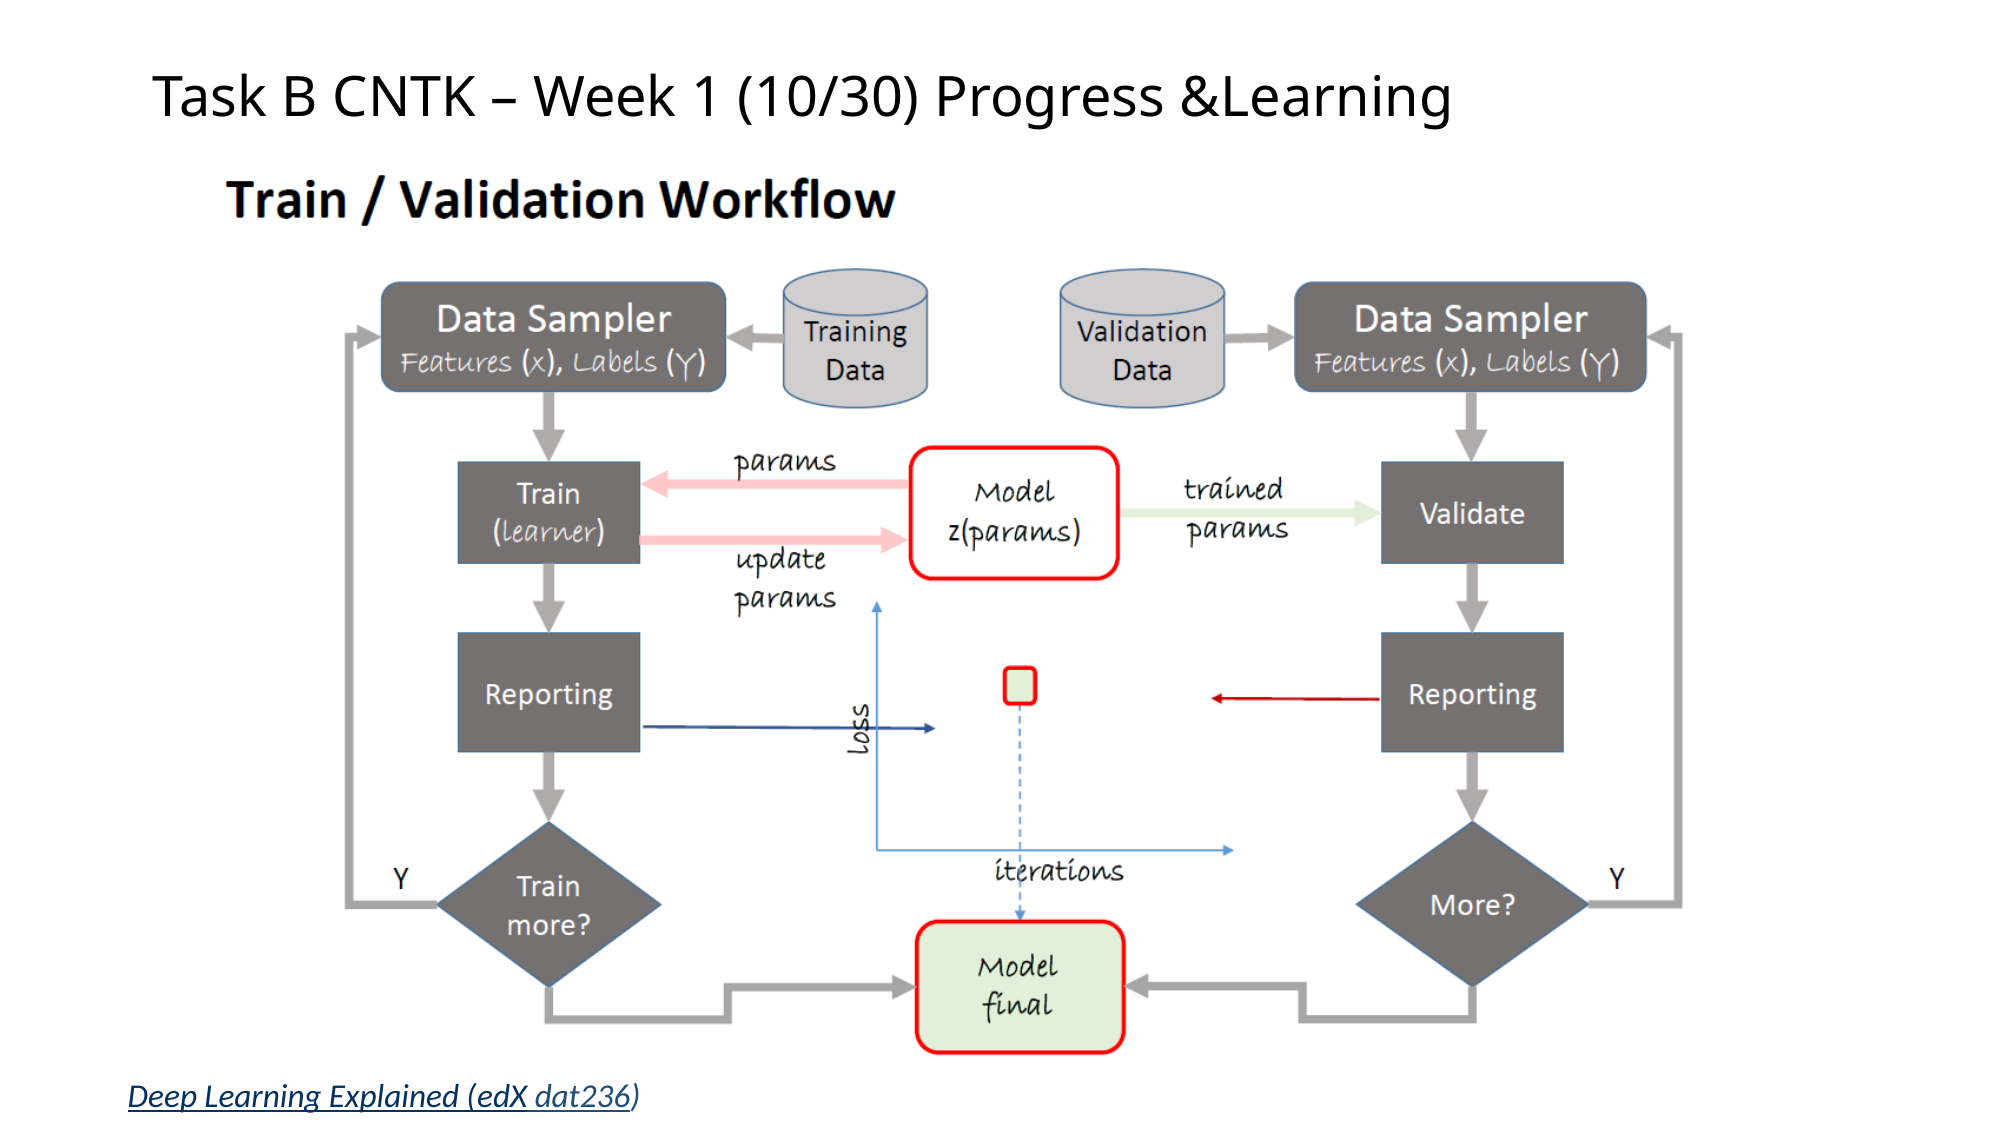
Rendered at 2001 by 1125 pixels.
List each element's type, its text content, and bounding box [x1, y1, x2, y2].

title Task B CNTK – Week 1 (10/30) Progress &Learning [137, 59, 1863, 137]
picture [201, 160, 1730, 1067]
text_box Deep Learning Explained (edX dat236) [112, 1066, 1795, 1122]
